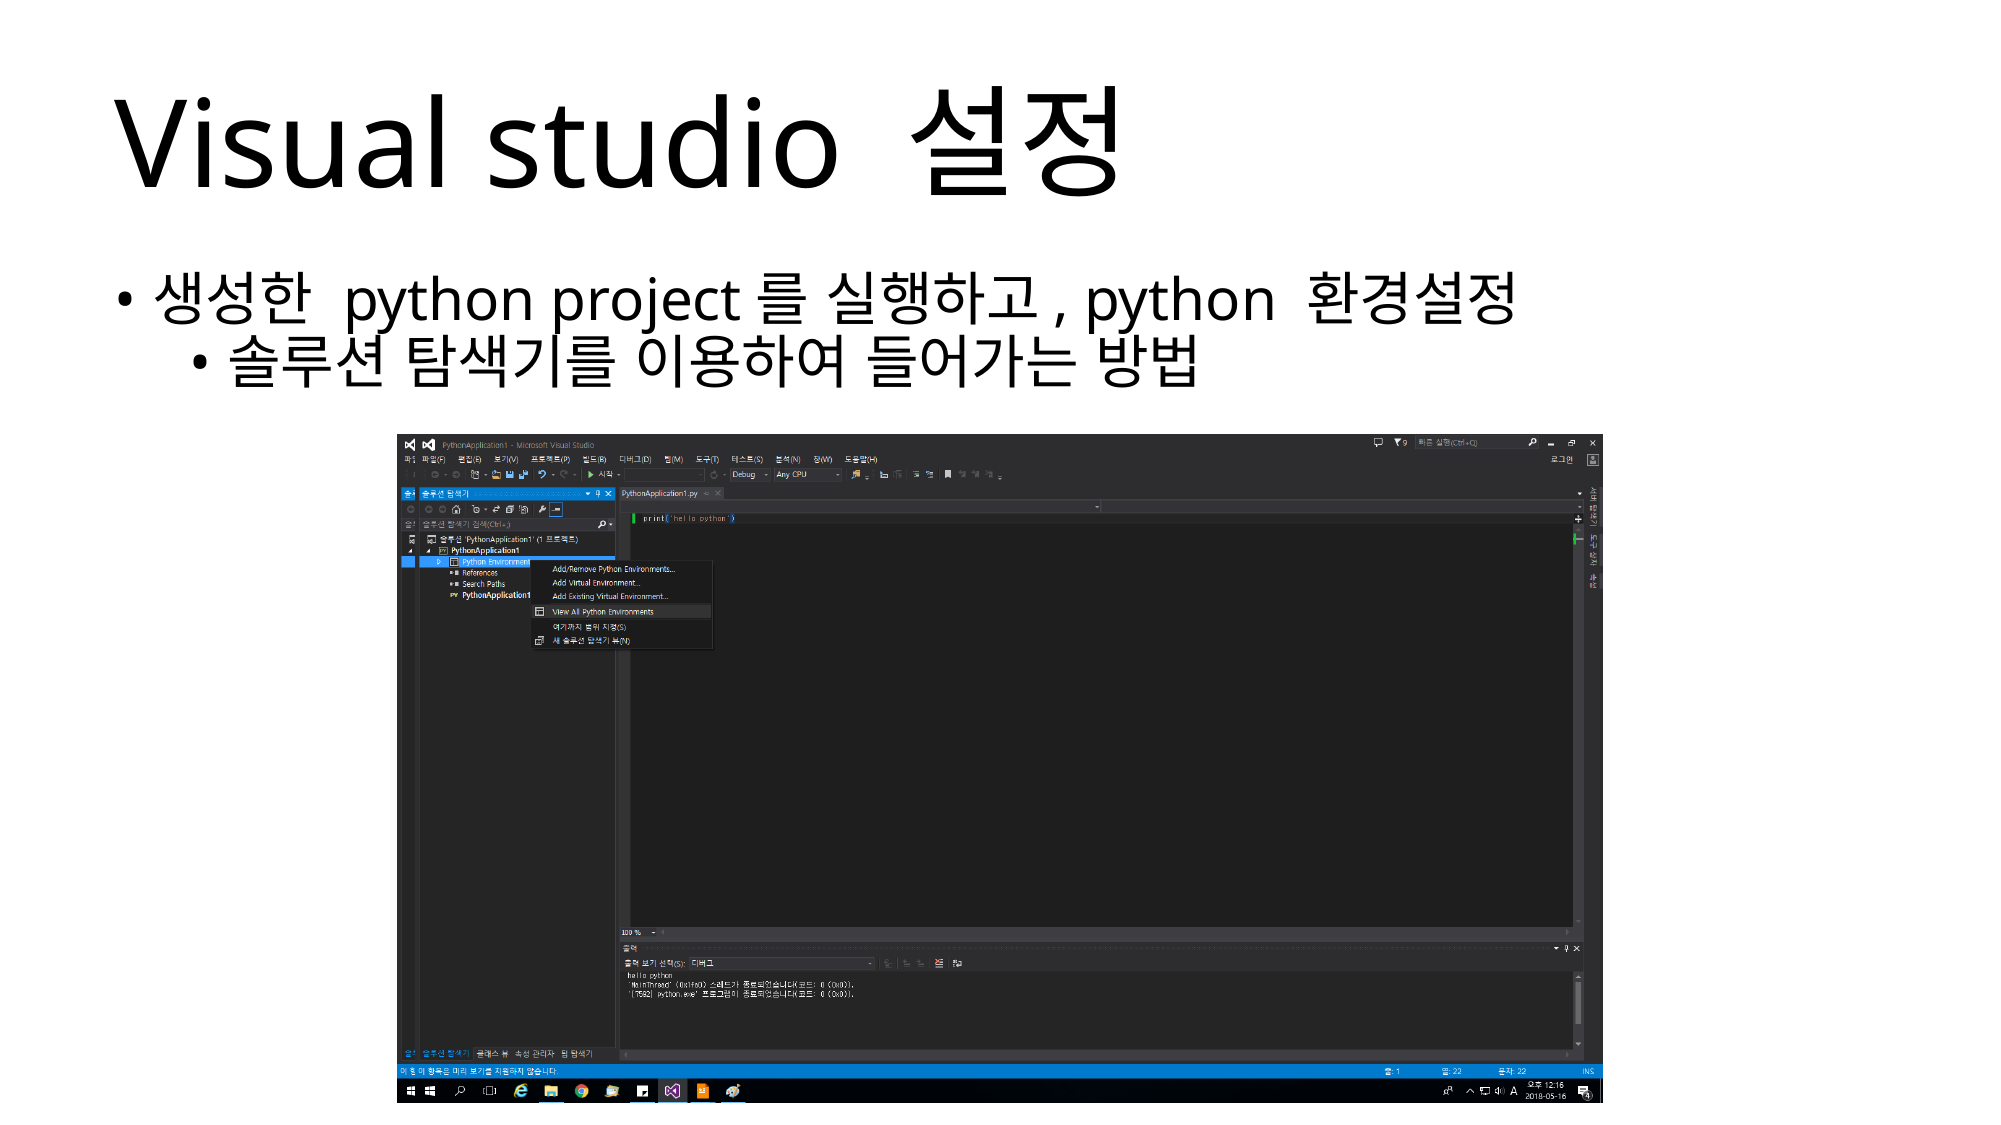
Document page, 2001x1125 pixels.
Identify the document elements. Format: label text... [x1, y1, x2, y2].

list 생성한 python project를 실행하고, python 환경설정 솔루션 탐색기를 이용하여 들어가는 방법 [99, 262, 1901, 1006]
title Visual studio 설정 [99, 45, 1901, 233]
picture [397, 434, 1603, 1104]
